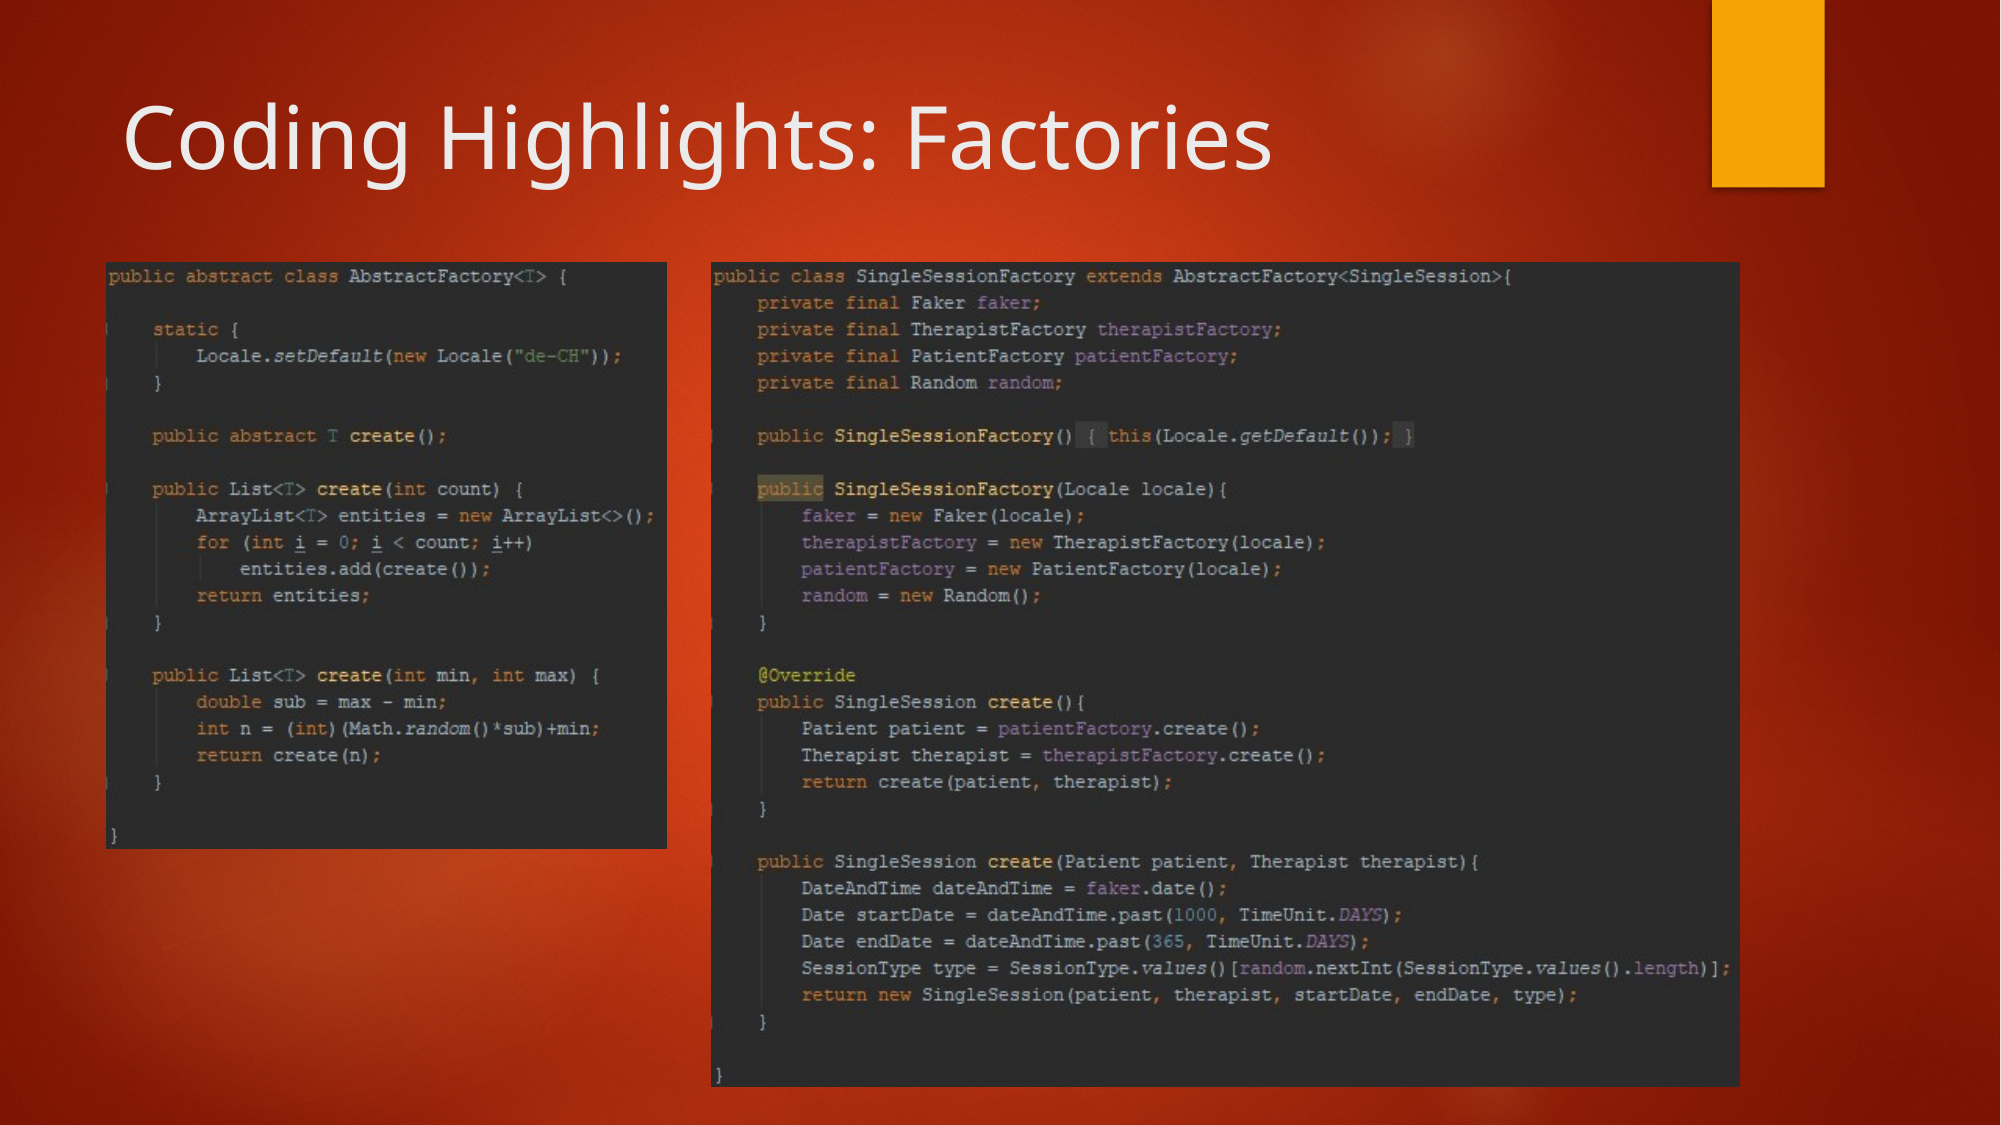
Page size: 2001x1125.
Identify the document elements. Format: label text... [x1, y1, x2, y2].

picture [0, 0, 2001, 1125]
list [105, 262, 668, 850]
title Coding Highlights: Factories [106, 74, 1649, 304]
